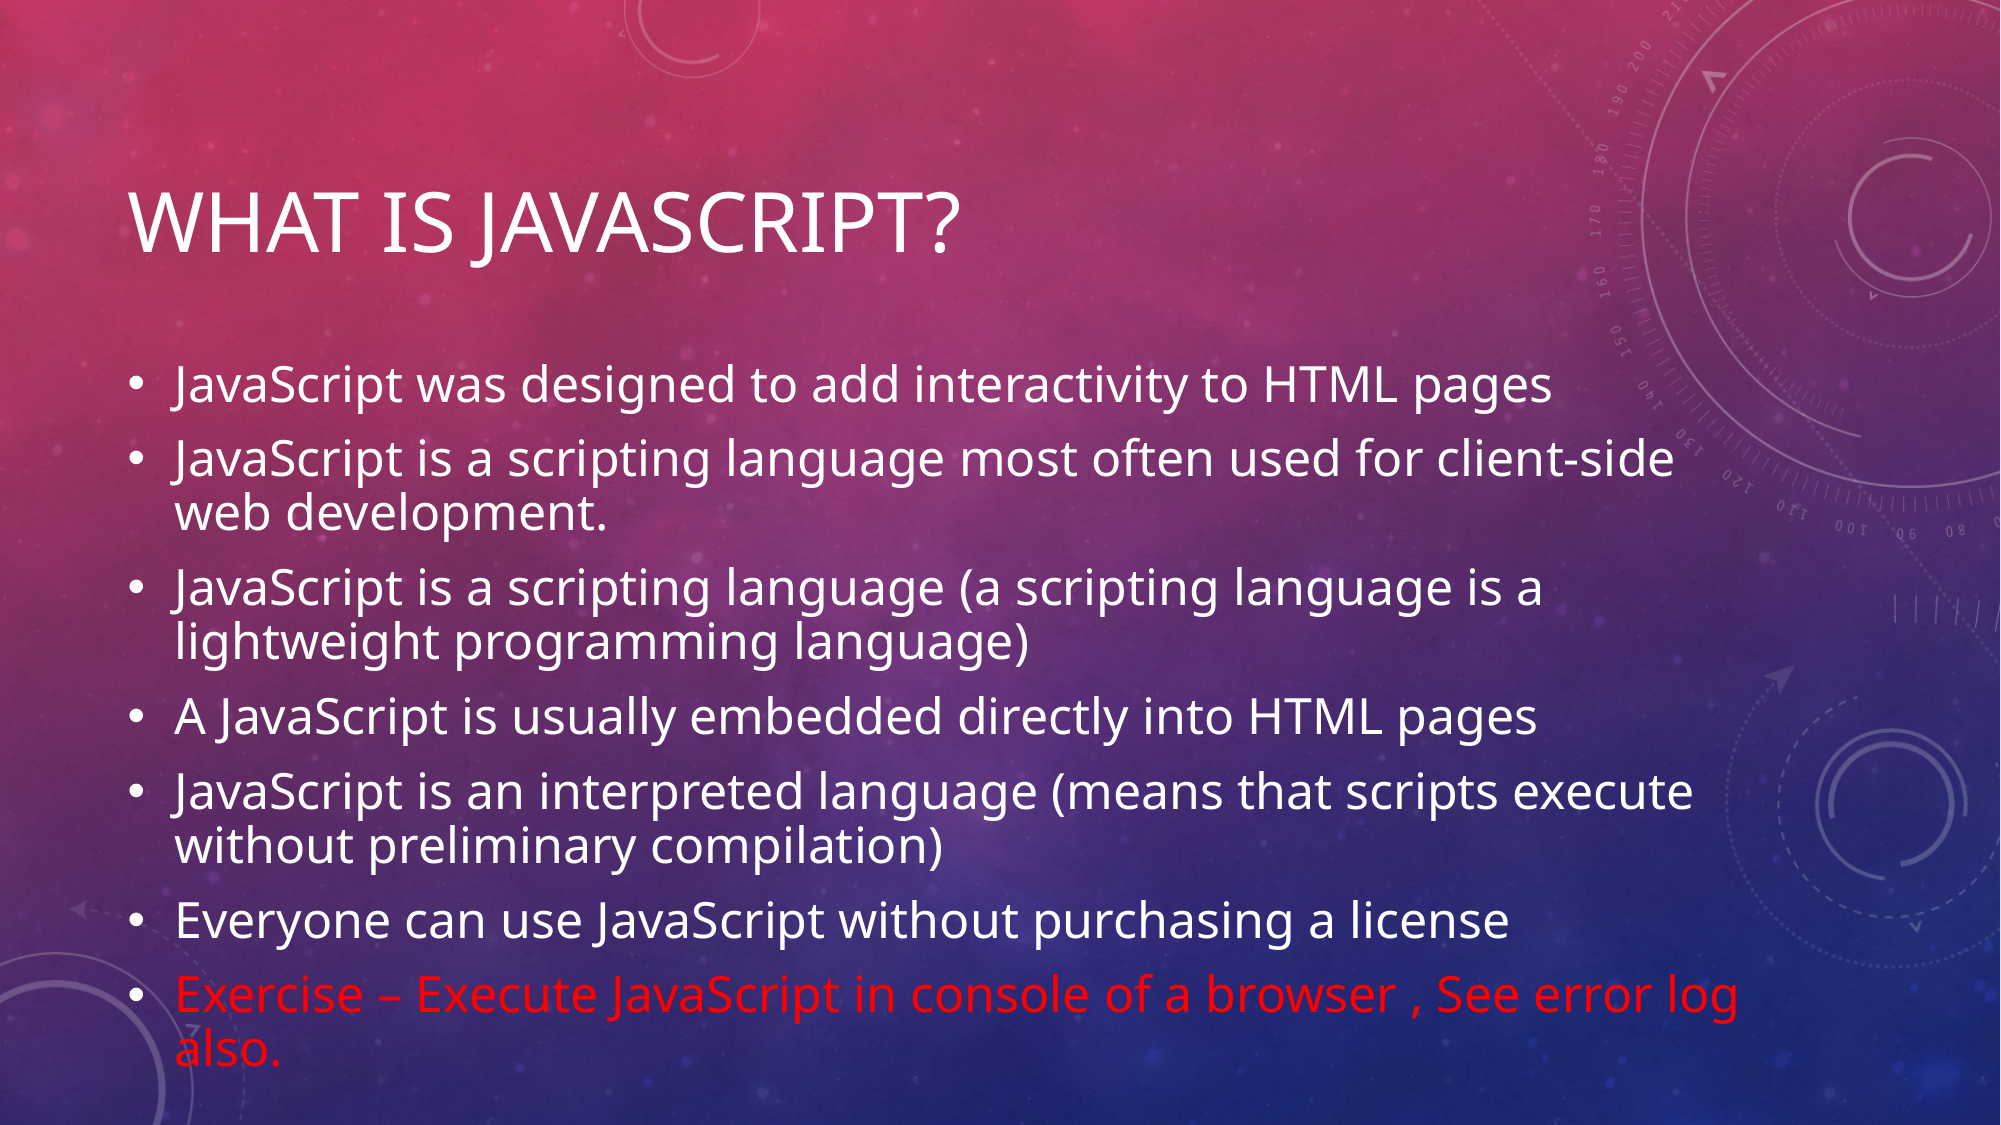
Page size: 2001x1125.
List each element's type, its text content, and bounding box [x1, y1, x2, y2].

list JavaScript was designed to add interactivity to HTML pages JavaScript is a scripting language most often used for client-side web development. JavaScript is a scripting language (a scripting language is a lightweight programming language) A JavaScript is usually embedded directly into HTML pages JavaScript is an interpreted language (means that scripts execute without preliminary compilation) Everyone can use JavaScript without purchasing a license Exercise – Execute JavaScript in console of a browser , See error log also. [112, 351, 1775, 1099]
title WHAT IS JAVASCRIPT? [112, 99, 1775, 339]
picture [0, 0, 2001, 1125]
